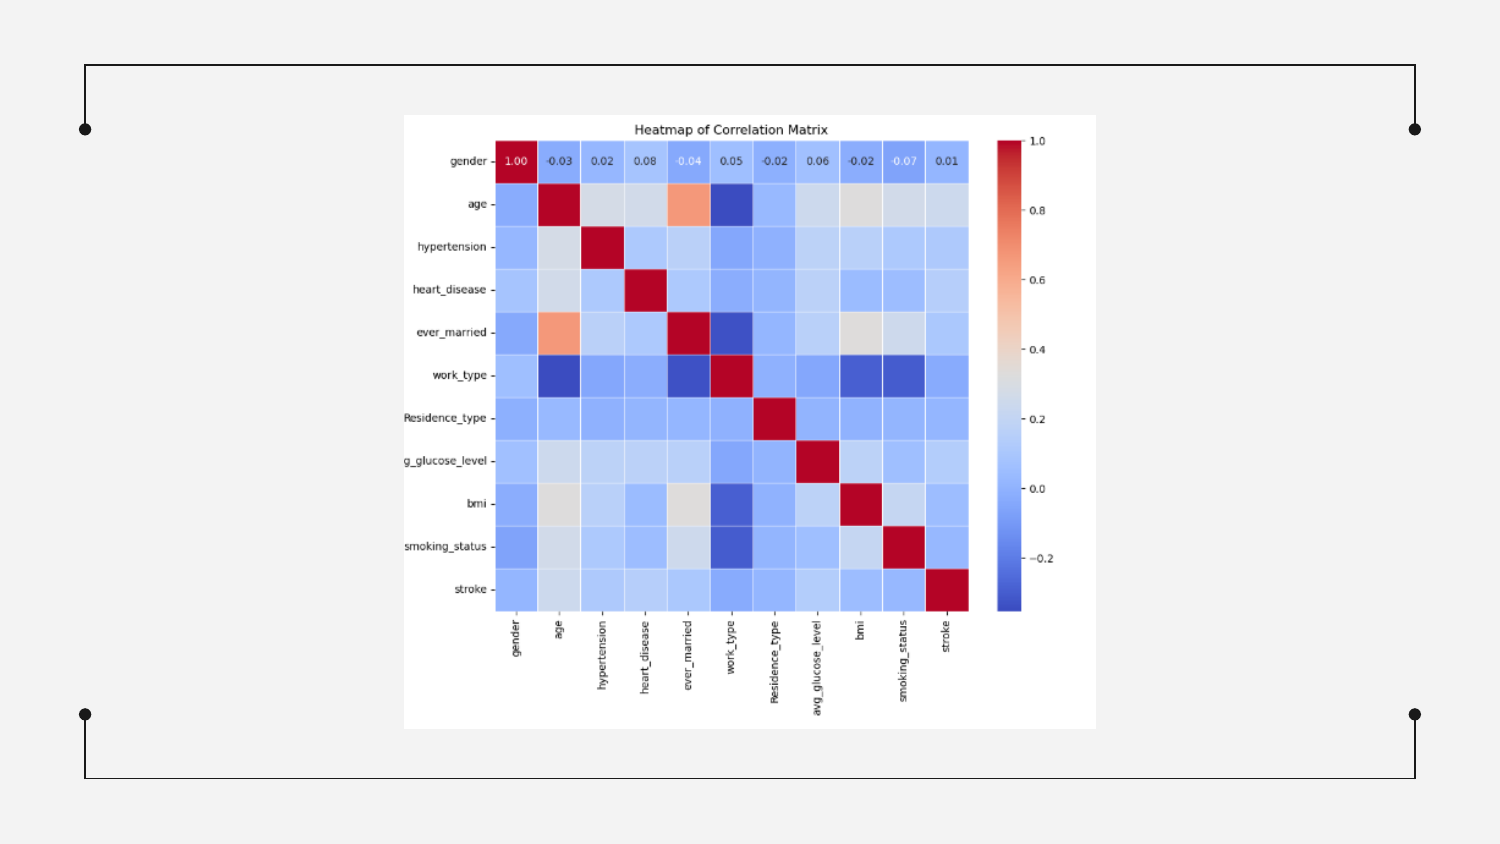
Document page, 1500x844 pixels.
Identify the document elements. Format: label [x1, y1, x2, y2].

picture [404, 115, 1096, 729]
